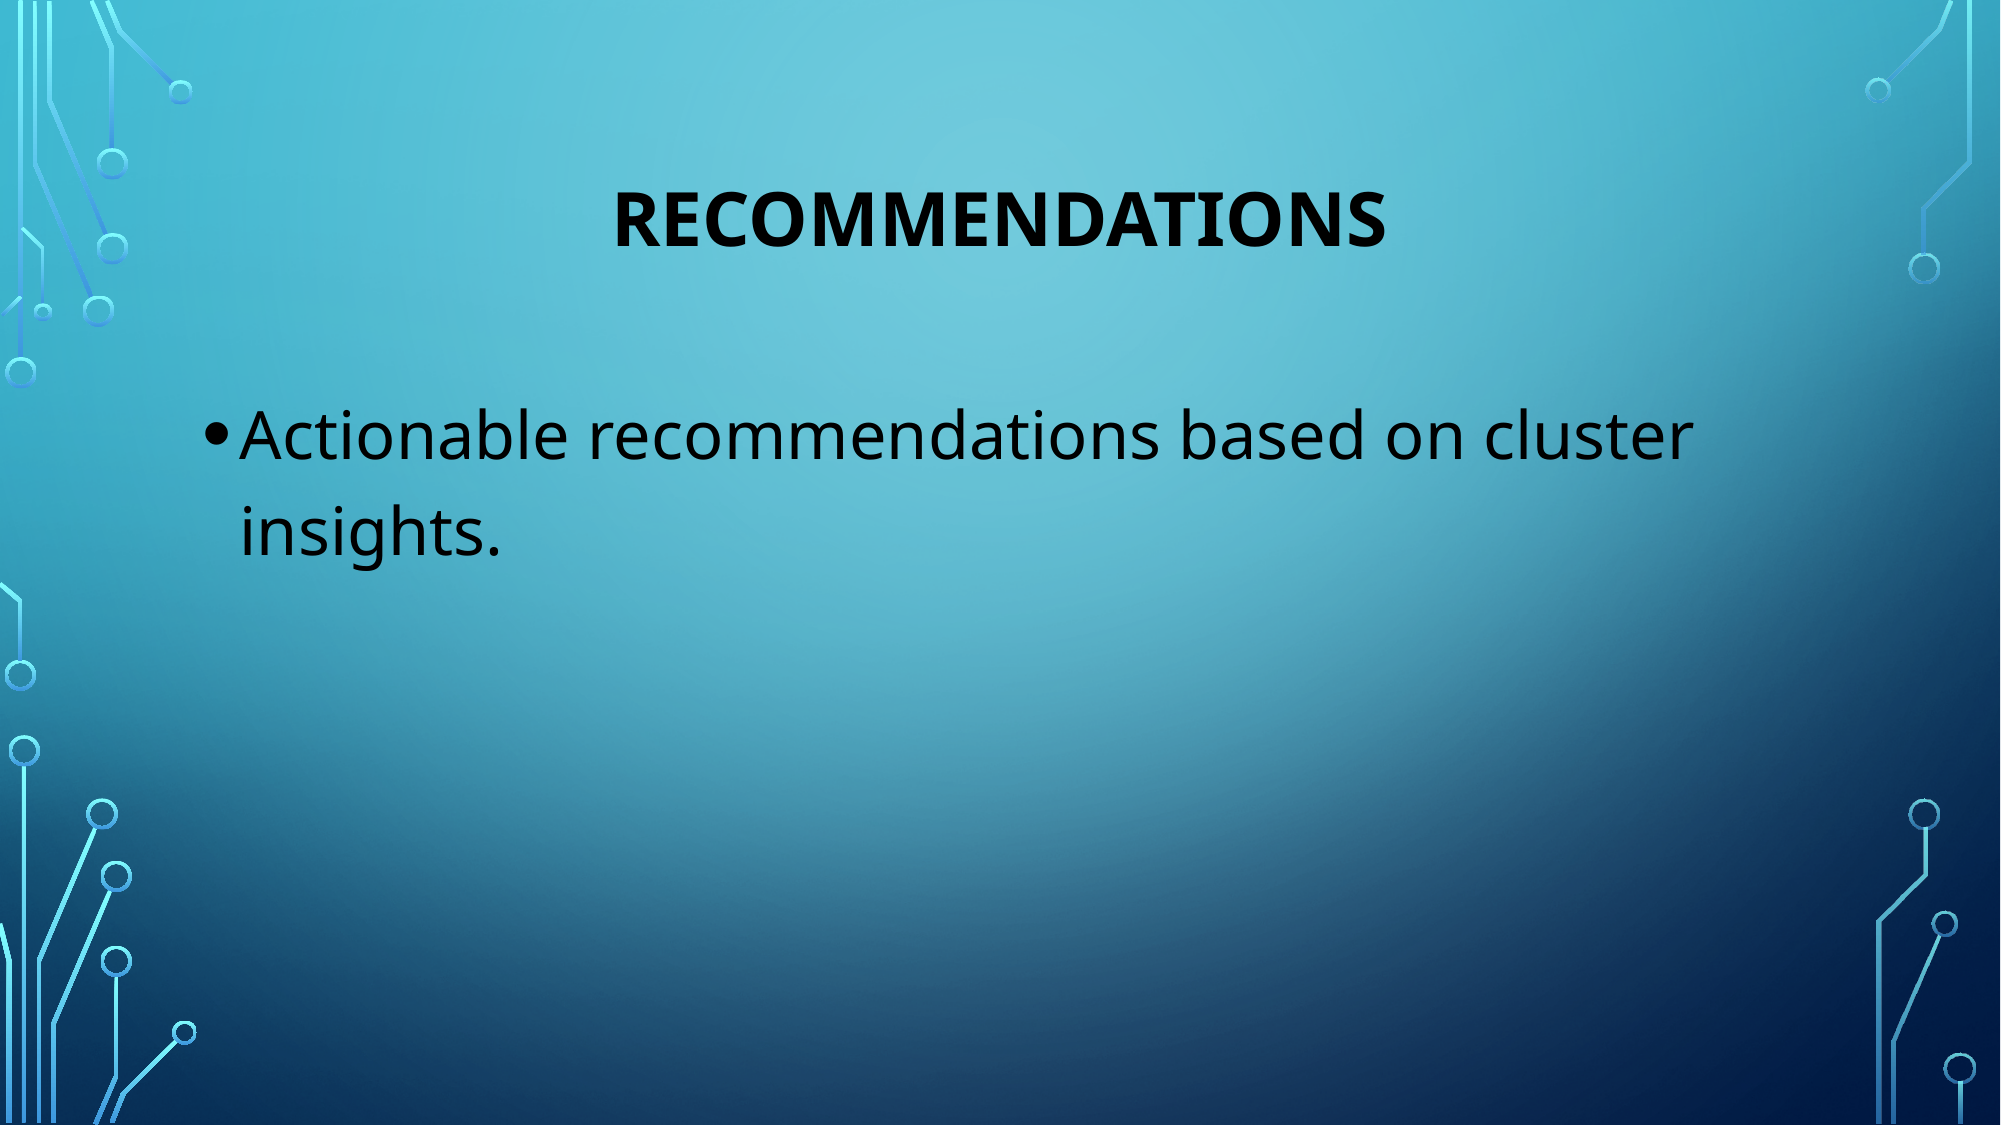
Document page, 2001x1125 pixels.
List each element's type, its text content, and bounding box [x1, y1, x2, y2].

title Recommendations [187, 101, 1813, 344]
list Actionable recommendations based on cluster insights. [187, 369, 1813, 950]
